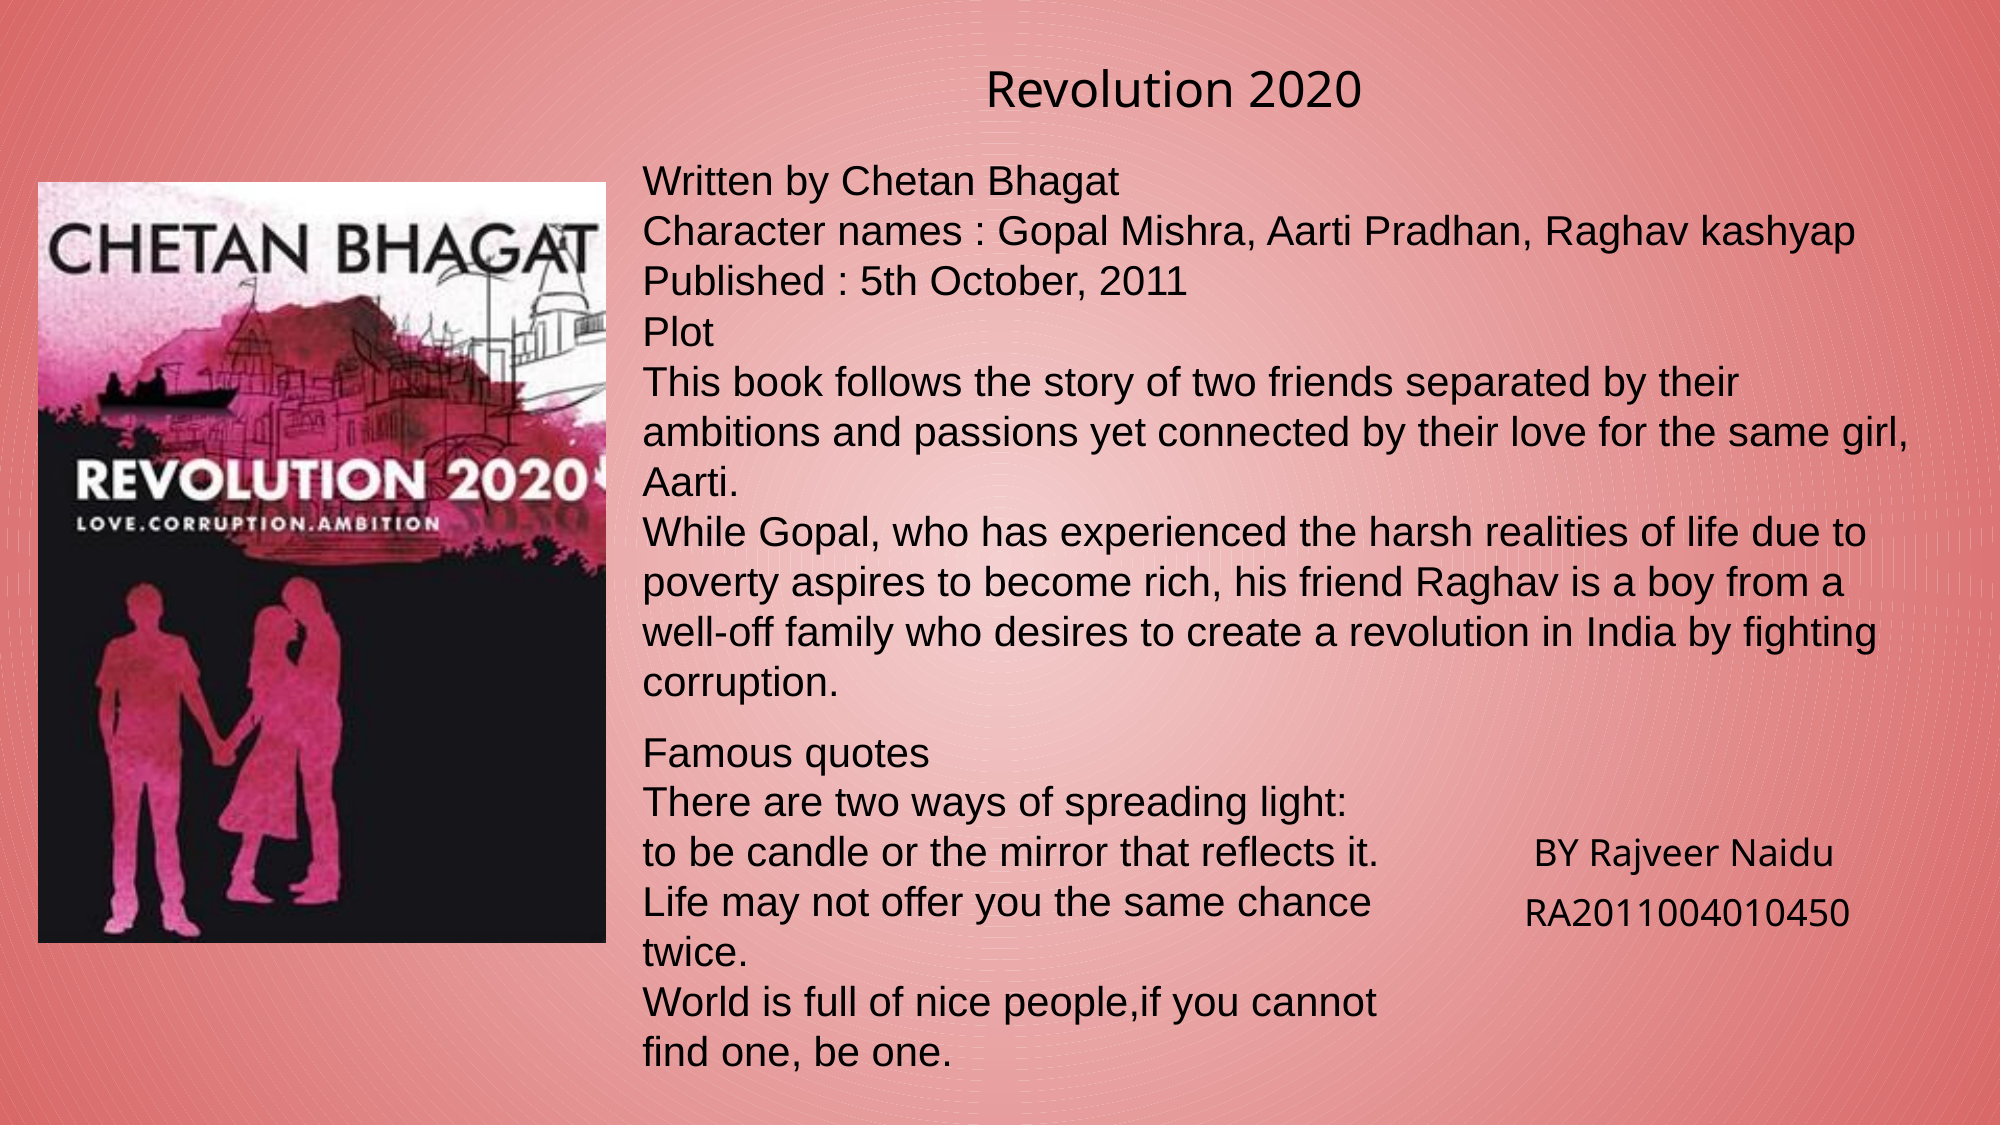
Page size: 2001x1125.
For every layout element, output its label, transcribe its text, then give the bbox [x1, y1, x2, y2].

text_box There are two ways of spreading light: to be candle or the mirror that reflects it. Life may not offer you the same chance twice. World is full of nice people,if you cannot find one, be one. [622, 796, 1412, 1095]
picture [38, 181, 606, 944]
text_box Famous quotes [622, 705, 1932, 796]
text_box RA2011004010450 [1509, 882, 1866, 942]
text_box Written by Chetan Bhagat Character names : Gopal Mishra, Aarti Pradhan, Raghav kashyap Published : 5th October, 2011 Plot This book follows the story of two friends separated by their ambitions and passions yet connected by their love for the same girl, Aarti. While Gopal, who has experienced the harsh realities of life due to poverty aspires to become rich, his friend Raghav is a boy from a well-off family who desires to create a revolution in India by fighting corruption. [622, 134, 1932, 705]
text_box BY Rajveer Naidu [1518, 821, 1850, 882]
subtitle Revolution 2020 [519, 25, 1830, 161]
